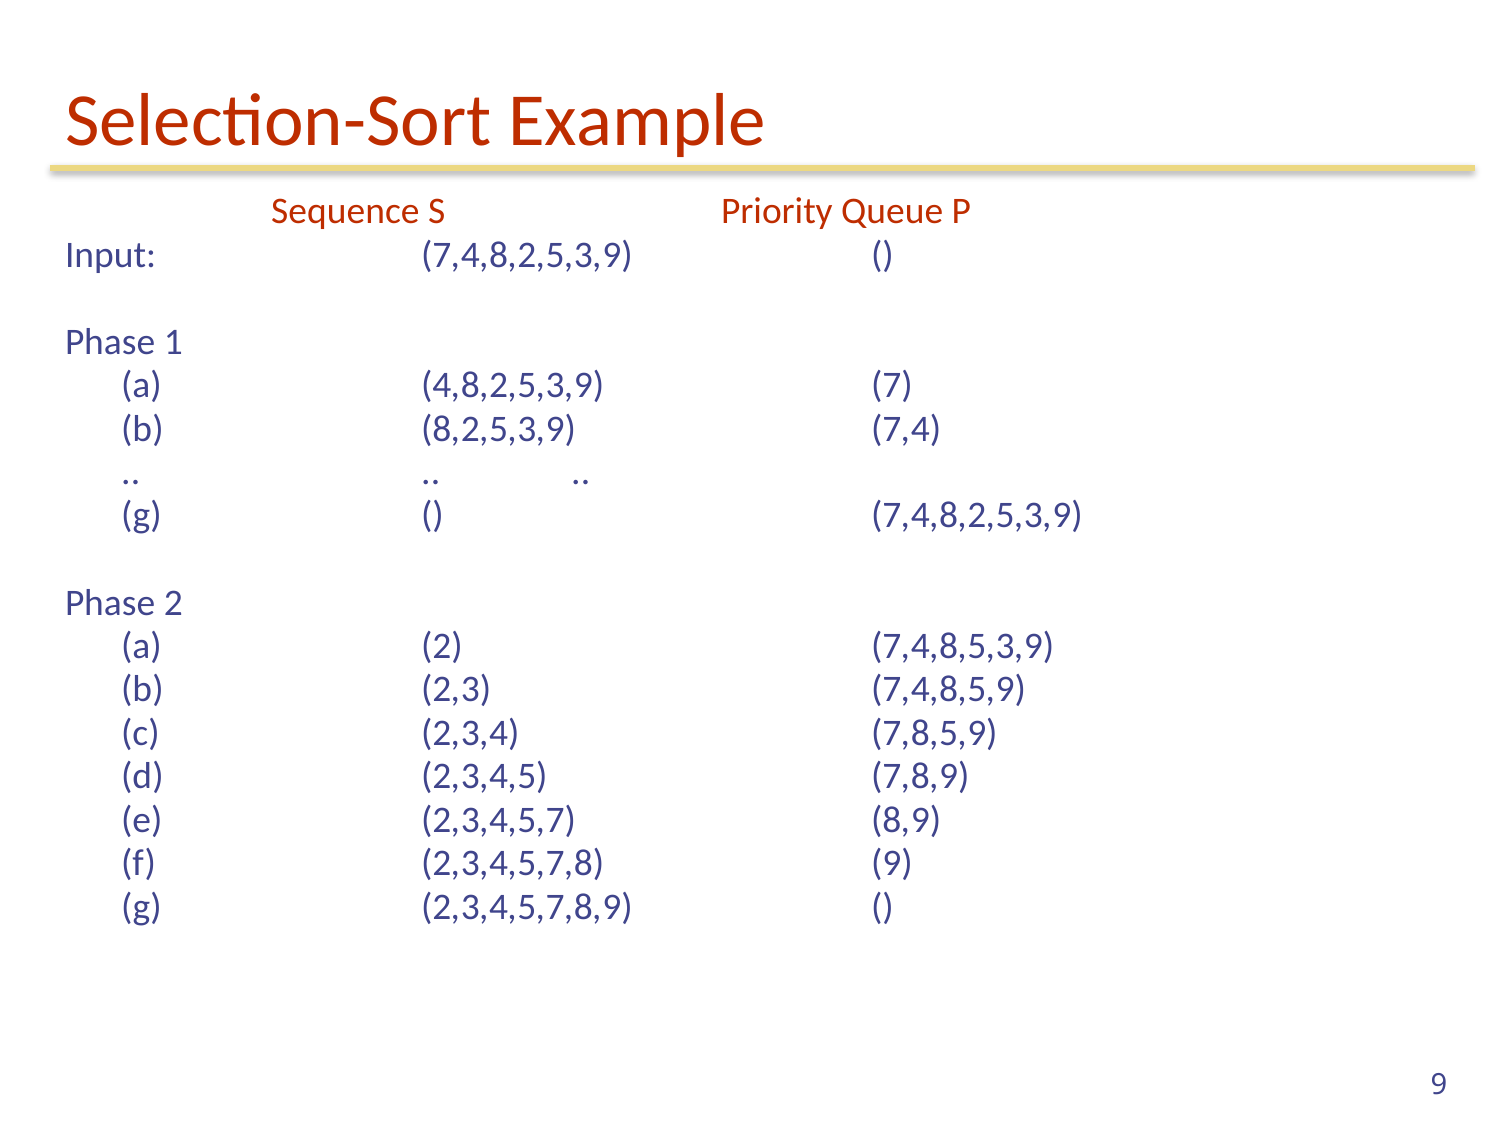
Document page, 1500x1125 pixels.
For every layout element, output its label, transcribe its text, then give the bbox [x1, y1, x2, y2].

slide_number 9 [1149, 1037, 1463, 1113]
title Selection-Sort Example [49, 49, 1476, 168]
list Sequence S Priority Queue P Input: (7,4,8,2,5,3,9) () Phase 1 (a) (4,8,2,5,3,9) (7) (b) (8,2,5,3,9) (7,4) .. .. .. (g) () (7,4,8,2,5,3,9) Phase 2 (a) (2) (7,4,8,5,3,9) (b) (2,3) (7,4,8,5,9) (c) (2,3,4) (7,8,5,9) (d) (2,3,4,5) (7,8,9) (e) (2,3,4,5,7) (8,9) (f) (2,3,4,5,7,8) (9) (g) (2,3,4,5,7,8,9) () [49, 187, 1476, 1038]
